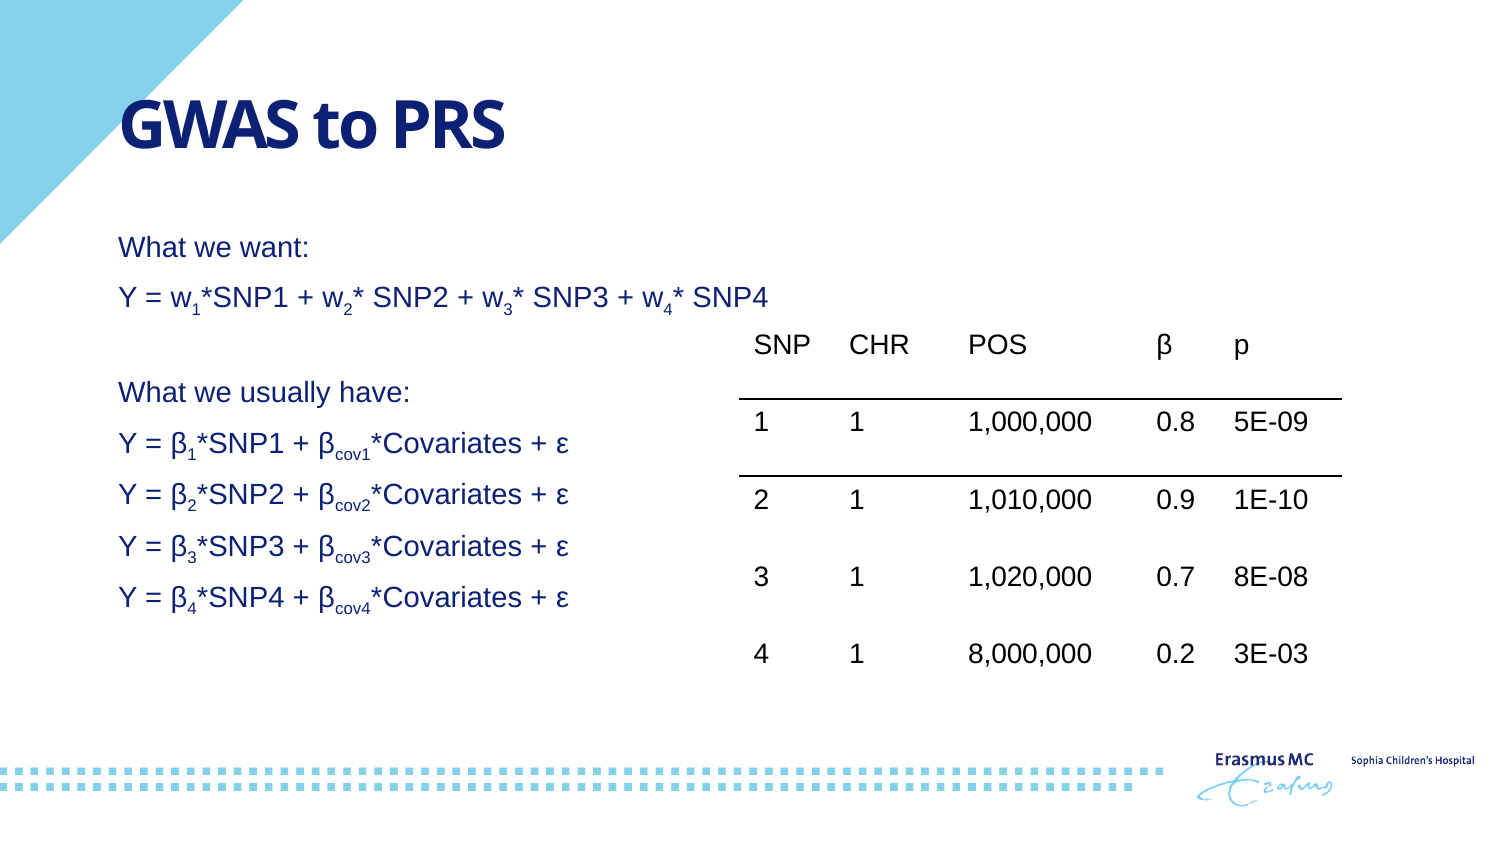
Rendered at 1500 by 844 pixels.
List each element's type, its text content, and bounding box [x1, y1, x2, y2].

table_cell 1 [834, 554, 953, 631]
table_cell 0.7 [1141, 554, 1219, 631]
table_header POS [953, 321, 1141, 398]
table_cell 1,010,000 [953, 477, 1141, 554]
table_header SNP [739, 321, 834, 398]
table_cell 5E-09 [1219, 400, 1342, 475]
table_cell 8,000,000 [953, 631, 1141, 709]
table_cell 2 [739, 477, 834, 554]
table_cell 1 [834, 631, 953, 709]
table_cell 8E-08 [1219, 554, 1342, 631]
table_cell 4 [739, 631, 834, 709]
table_cell 1 [834, 477, 953, 554]
table_cell 0.9 [1141, 477, 1219, 554]
table_header CHR [834, 321, 953, 398]
table_cell 1E-10 [1219, 477, 1342, 554]
table_cell 1 [739, 400, 834, 475]
title GWAS to PRS [103, 44, 1397, 208]
table_header p [1219, 321, 1342, 398]
table_cell 1 [834, 400, 953, 475]
table_cell 1,000,000 [953, 400, 1141, 475]
table_header β [1141, 321, 1219, 398]
table_cell 1,020,000 [953, 554, 1141, 631]
picture [0, 0, 1500, 844]
table_cell 0.2 [1141, 631, 1219, 709]
table_cell 0.8 [1141, 400, 1219, 475]
table_cell 3E-03 [1219, 631, 1342, 709]
list What we want: Y = w1*SNP1 + w2* SNP2 + w3* SNP3 + w4* SNP4 What we usually have: Y = β1*SNP1 + βcov1*Covariates + ε Y = β2*SNP2 + βcov2*Covariates + ε Y = β3*SNP3 + βcov3*Covariates + ε Y = β4*SNP4 + βcov4*Covariates + ε [103, 224, 1397, 760]
table_cell 3 [739, 554, 834, 631]
